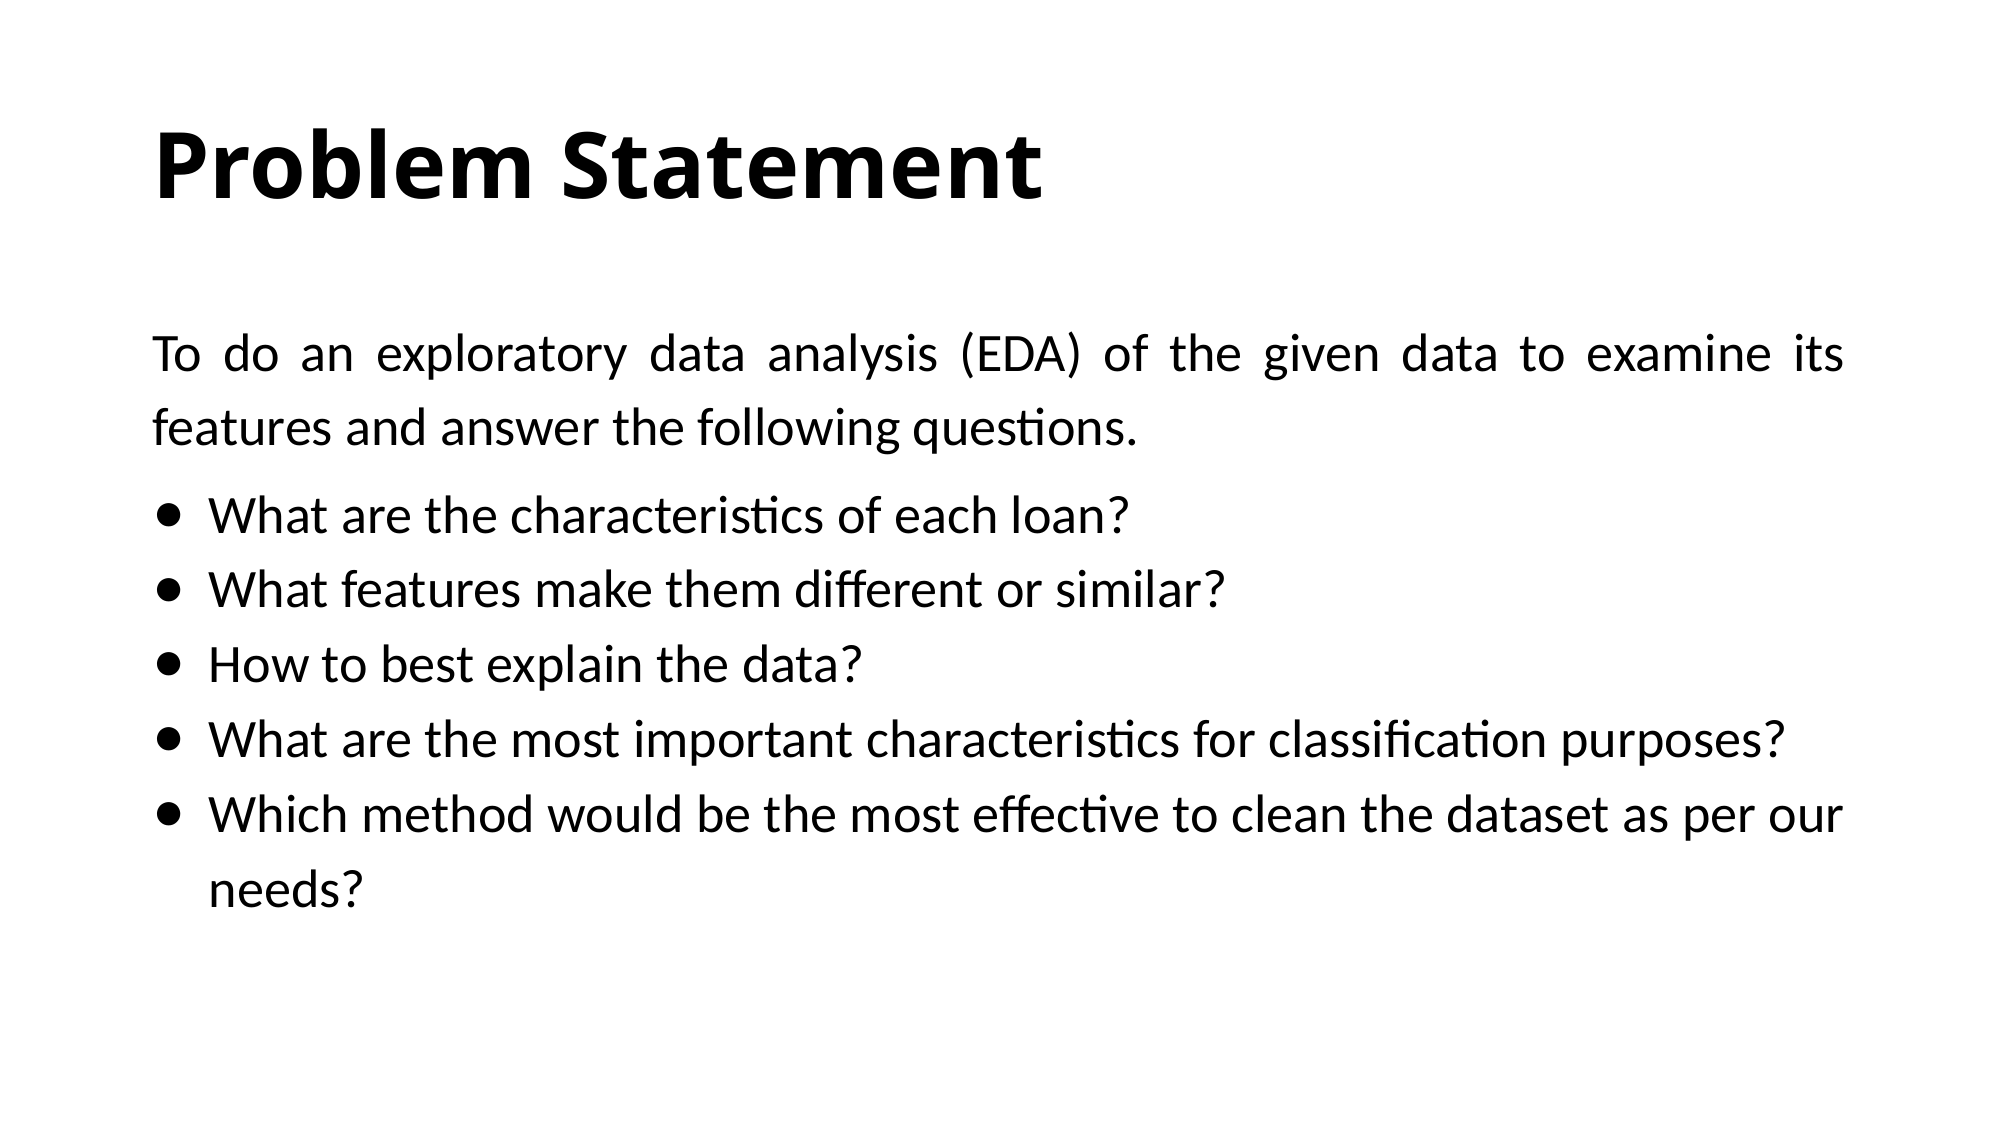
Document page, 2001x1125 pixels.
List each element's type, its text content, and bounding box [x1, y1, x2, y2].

list To do an exploratory data analysis (EDA) of the given data to examine its features and answer the following questions. What are the characteristics of each loan? What features make them different or similar? How to best explain the data? What are the most important characteristics for classification purposes? Which method would be the most effective to clean the dataset as per our needs? [137, 299, 1863, 1014]
title Problem Statement [137, 59, 1863, 278]
